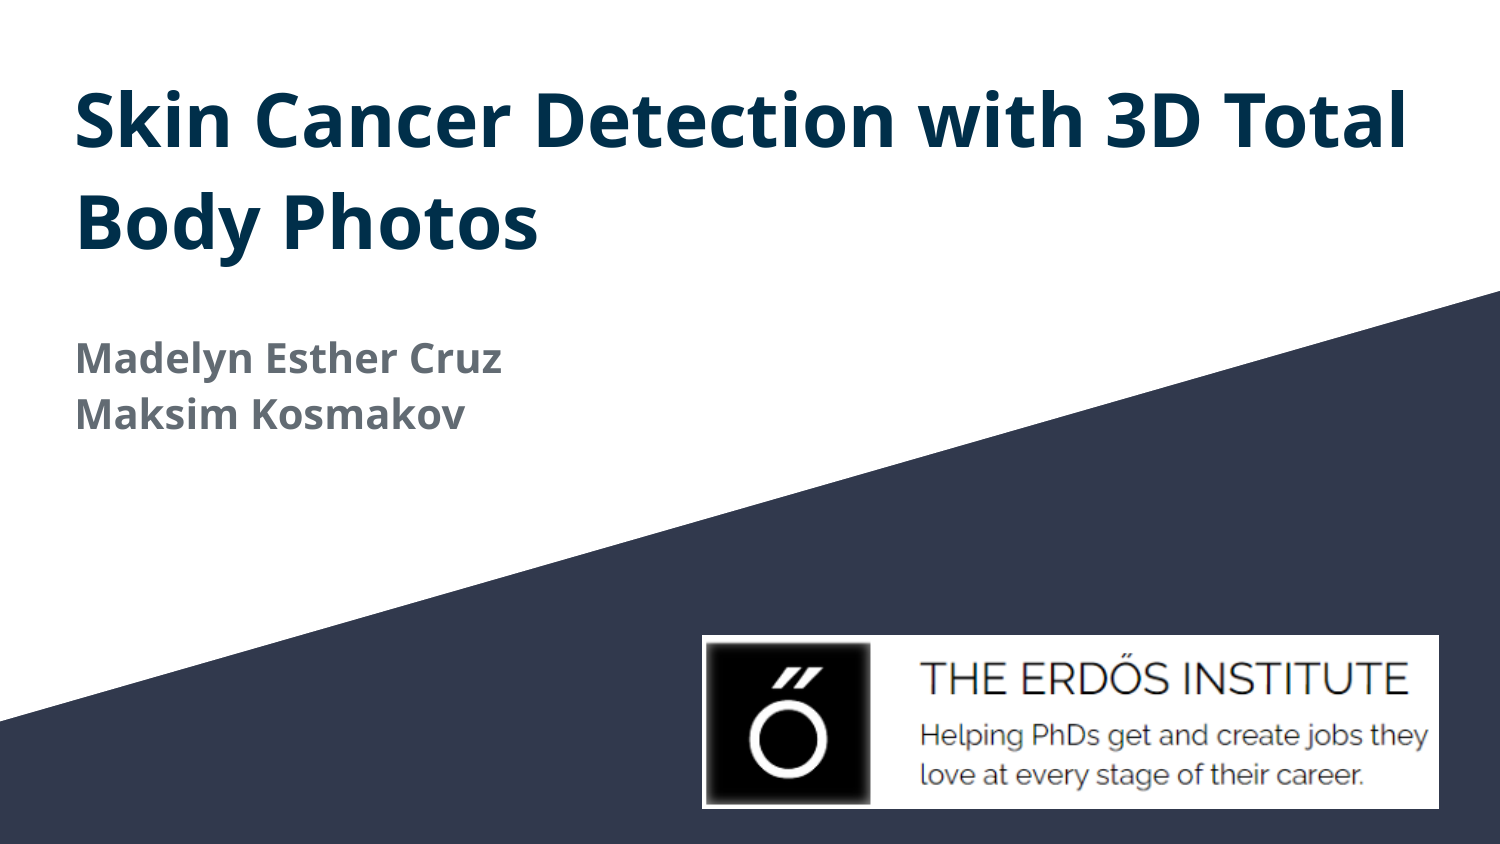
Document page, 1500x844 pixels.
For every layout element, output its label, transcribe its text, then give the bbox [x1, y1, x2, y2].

title Skin Cancer Detection with 3D Total Body Photos [59, 51, 1452, 338]
subtitle Madelyn Esther Cruz Maksim Kosmakov [59, 313, 622, 600]
picture [702, 635, 1439, 810]
